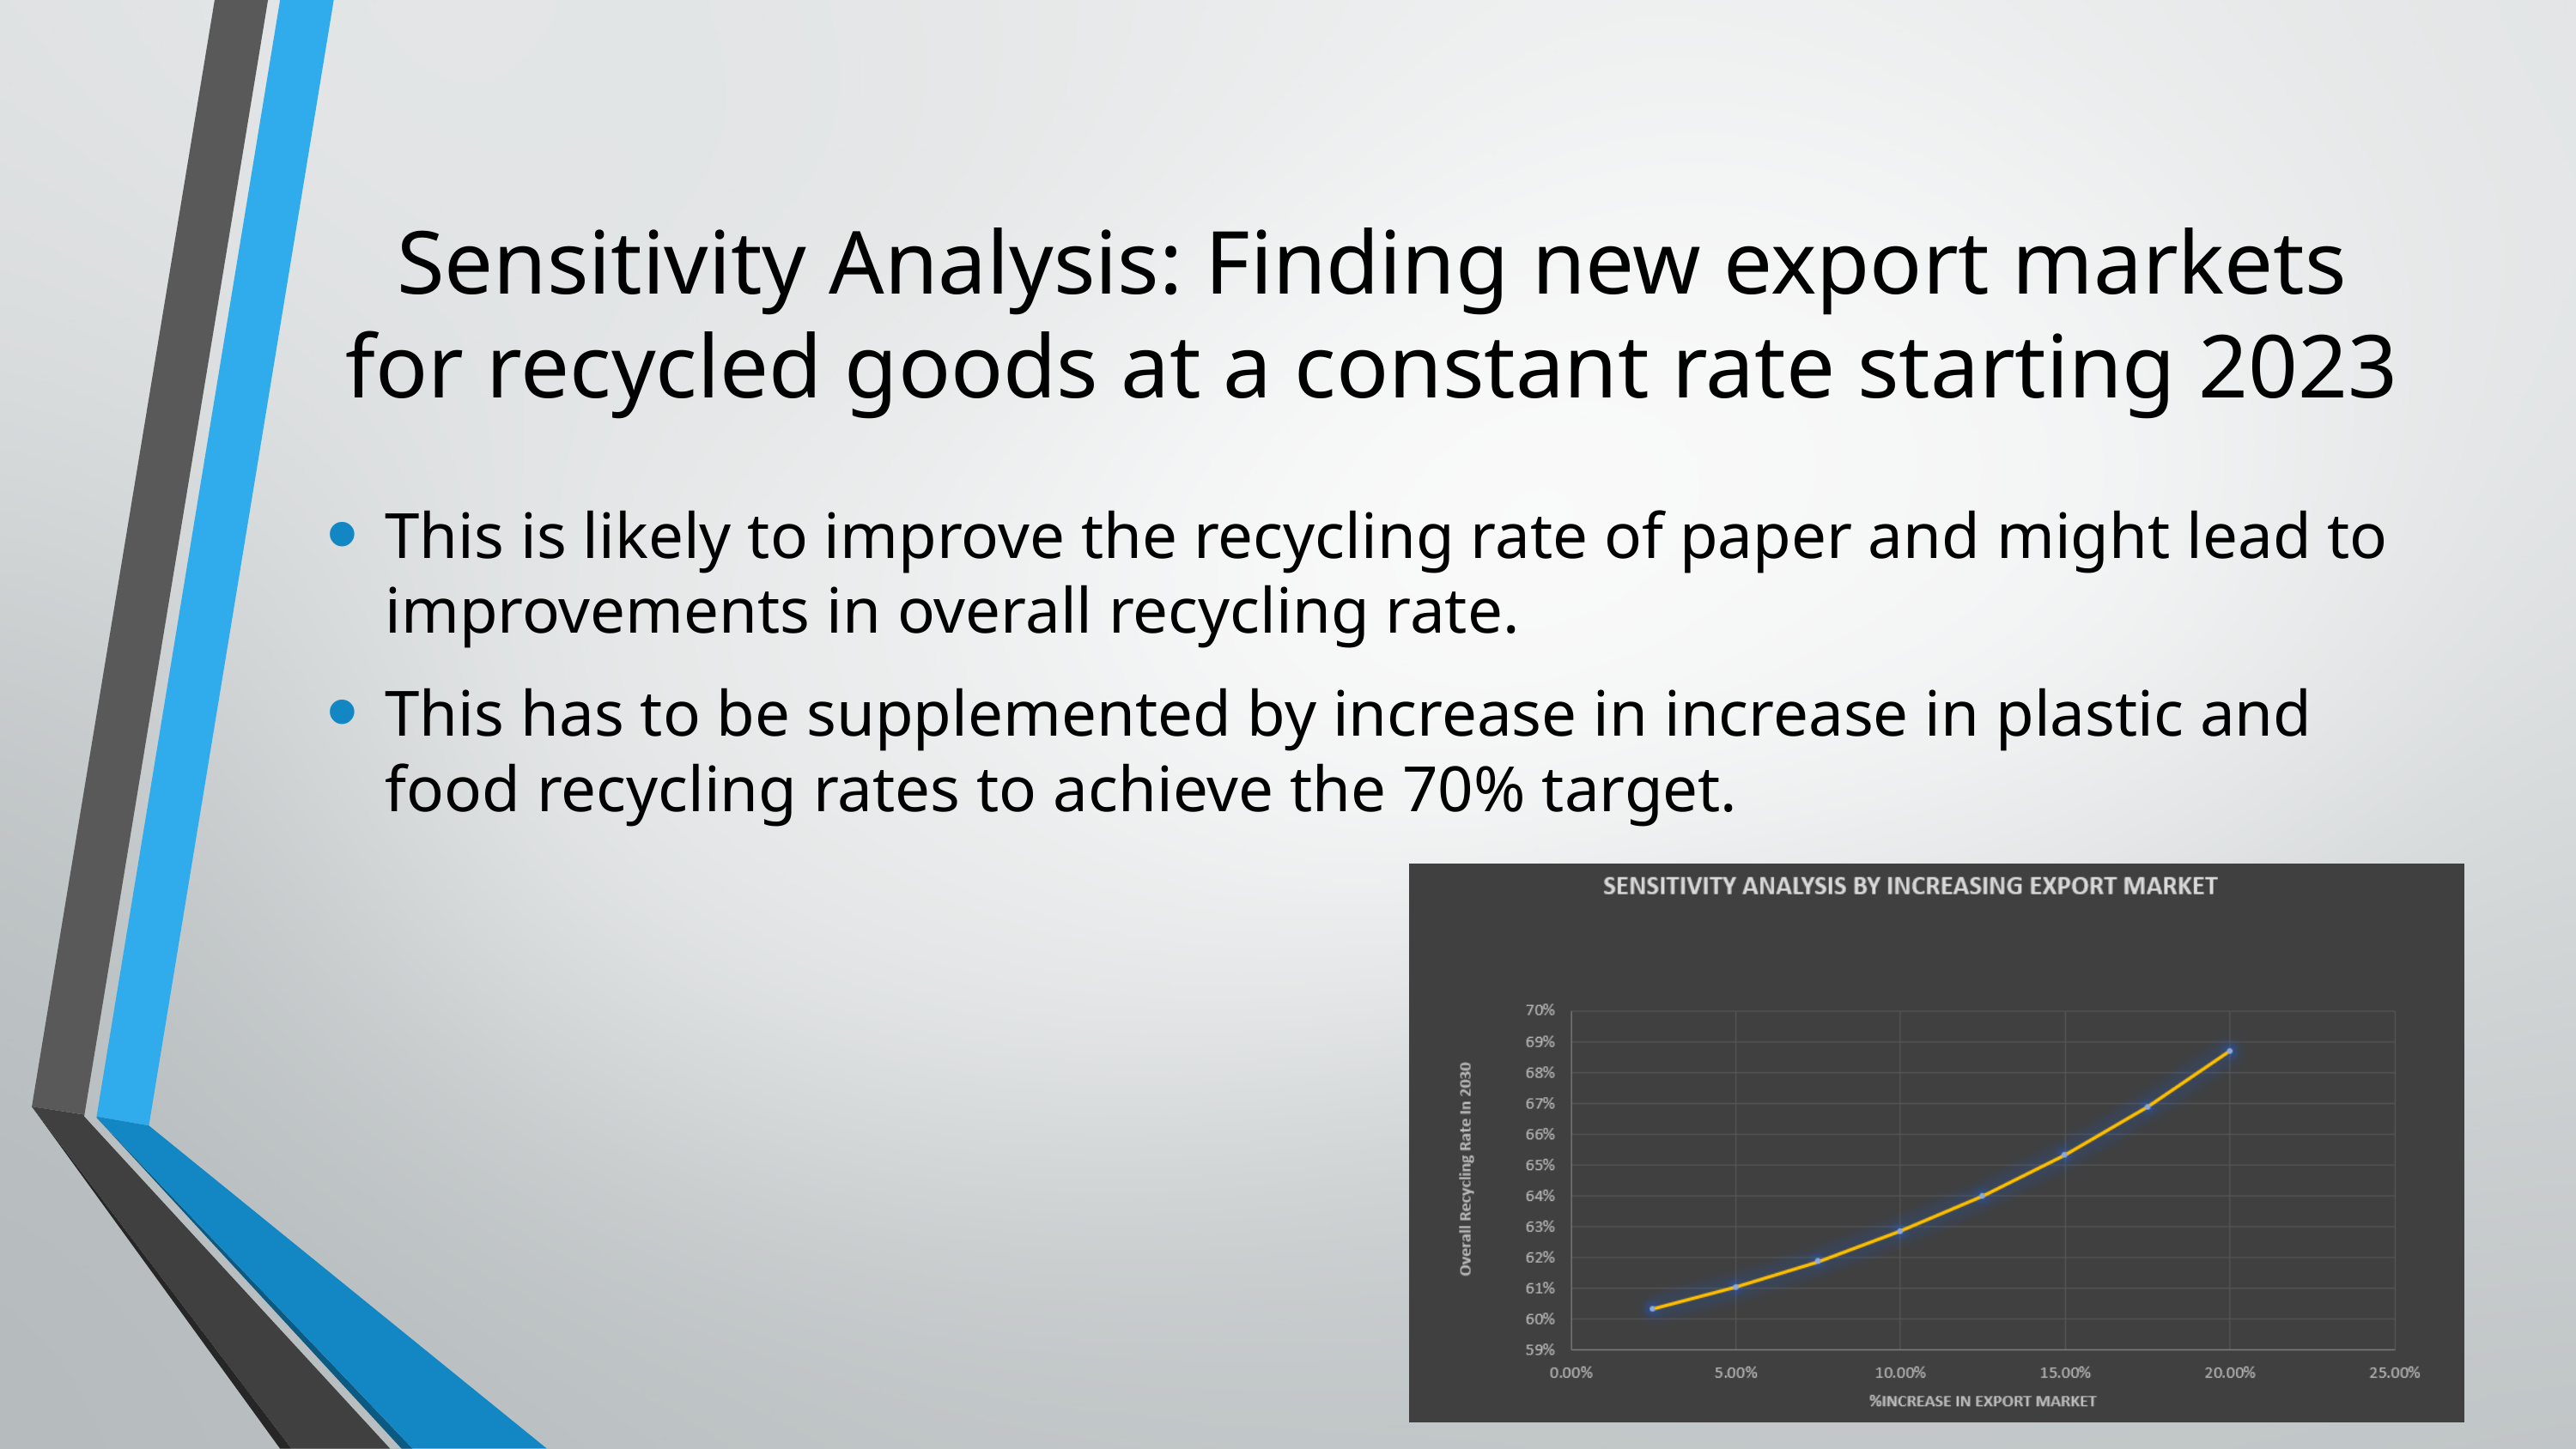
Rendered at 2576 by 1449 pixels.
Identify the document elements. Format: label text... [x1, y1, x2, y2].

title Sensitivity Analysis: Finding new export markets for recycled goods at a constant rate starting 2023 [313, 166, 2431, 457]
list This is likely to improve the recycling rate of paper and might lead to improvements in overall recycling rate. This has to be supplemented by increase in increase in plastic and food recycling rates to achieve the 70% target. [313, 488, 2431, 832]
picture [1409, 863, 2464, 1422]
